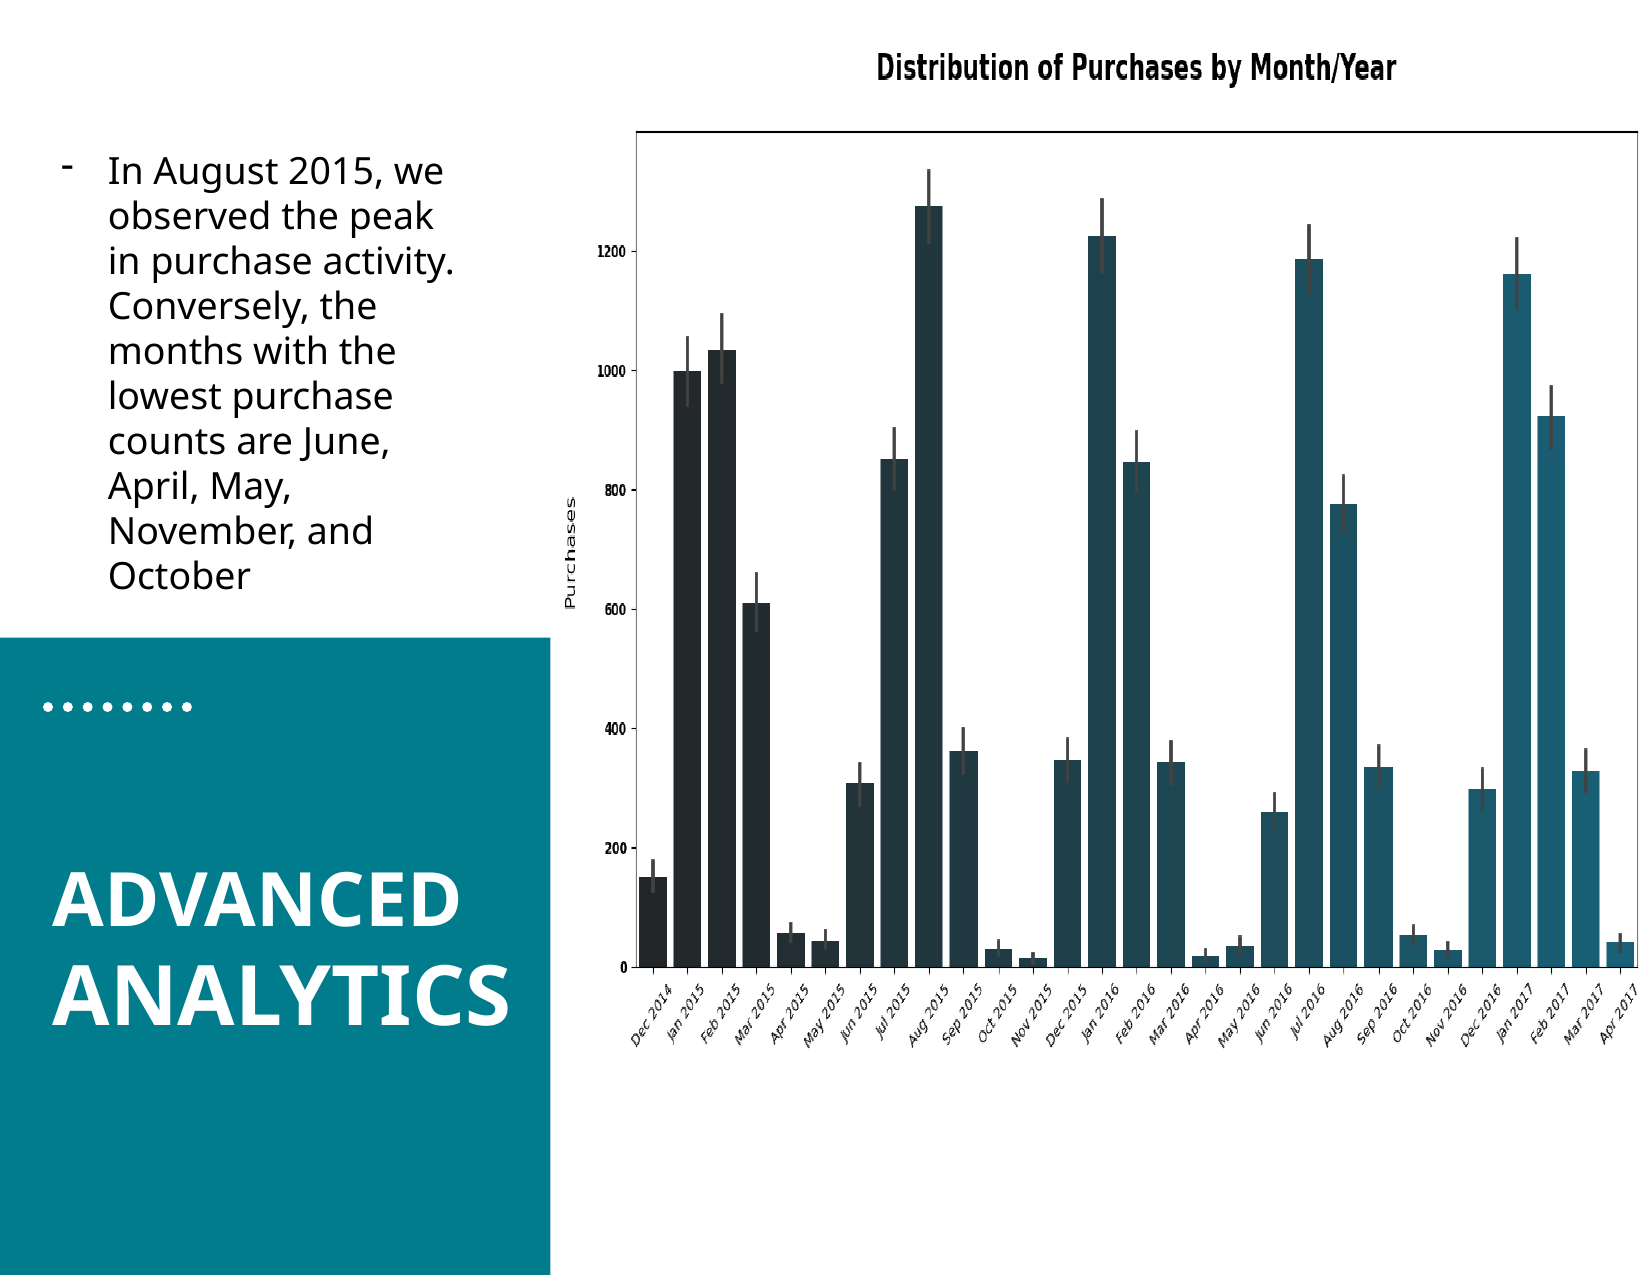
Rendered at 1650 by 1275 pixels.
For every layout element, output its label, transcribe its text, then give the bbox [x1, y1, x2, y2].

text_box In August 2015, we observed the peak in purchase activity. Conversely, the months with the lowest purchase counts are June, April, May, November, and October [46, 139, 483, 605]
picture [555, 0, 1650, 1066]
text_box ADVANCED ANALYTICS [38, 844, 556, 1095]
